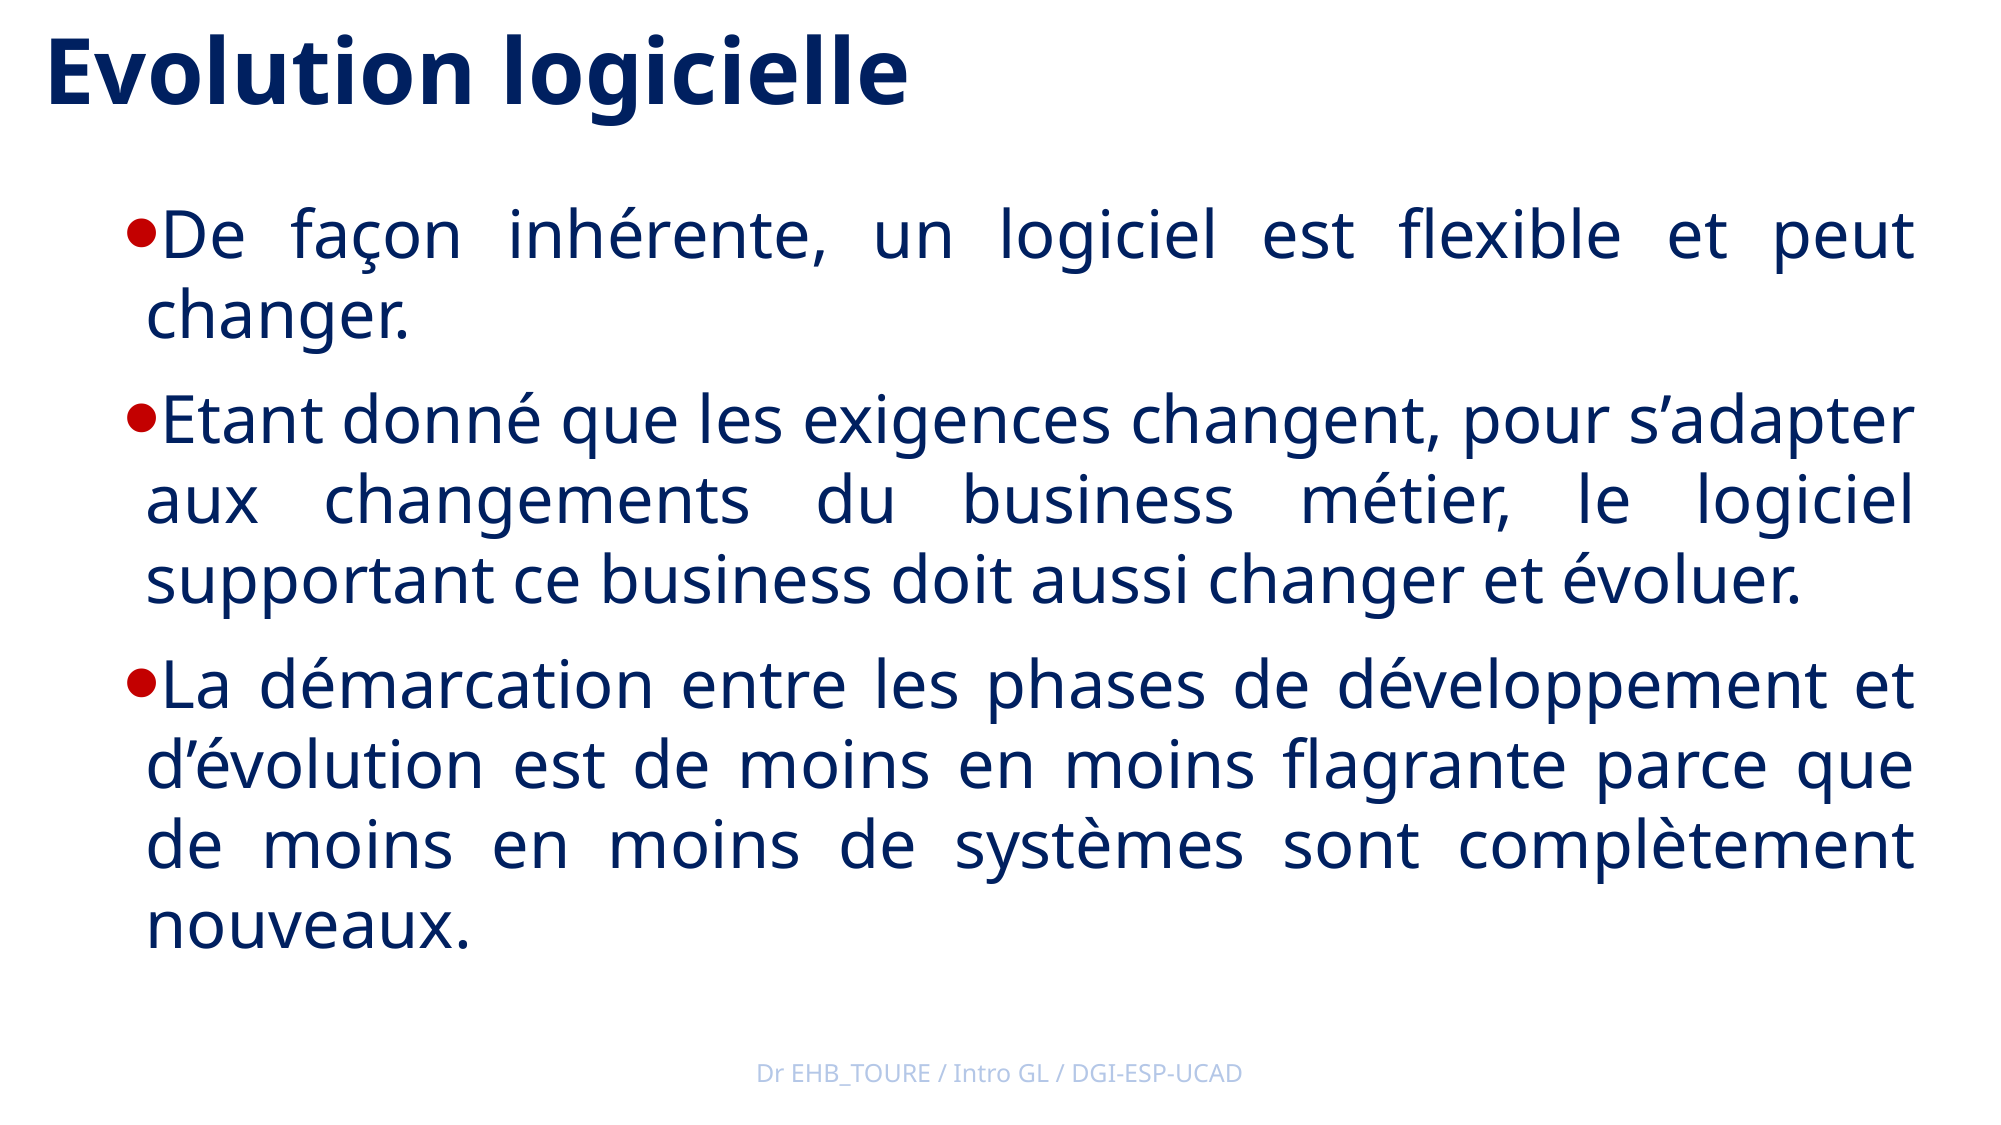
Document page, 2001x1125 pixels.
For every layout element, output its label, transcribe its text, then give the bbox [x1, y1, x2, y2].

text_box Evolution logicielle [28, 18, 1142, 124]
text_box De façon inhérente, un logiciel est flexible et peut changer. Etant donné que les exigences changent, pour s’adapter aux changements du business métier, le logiciel supportant ce business doit aussi changer et évoluer. La démarcation entre les phases de développement et d’évolution est de moins en moins flagrante parce que de moins en moins de systèmes sont complètement nouveaux. [67, 184, 1933, 970]
footer Dr EHB_TOURE / Intro GL / DGI-ESP-UCAD [662, 1042, 1338, 1103]
